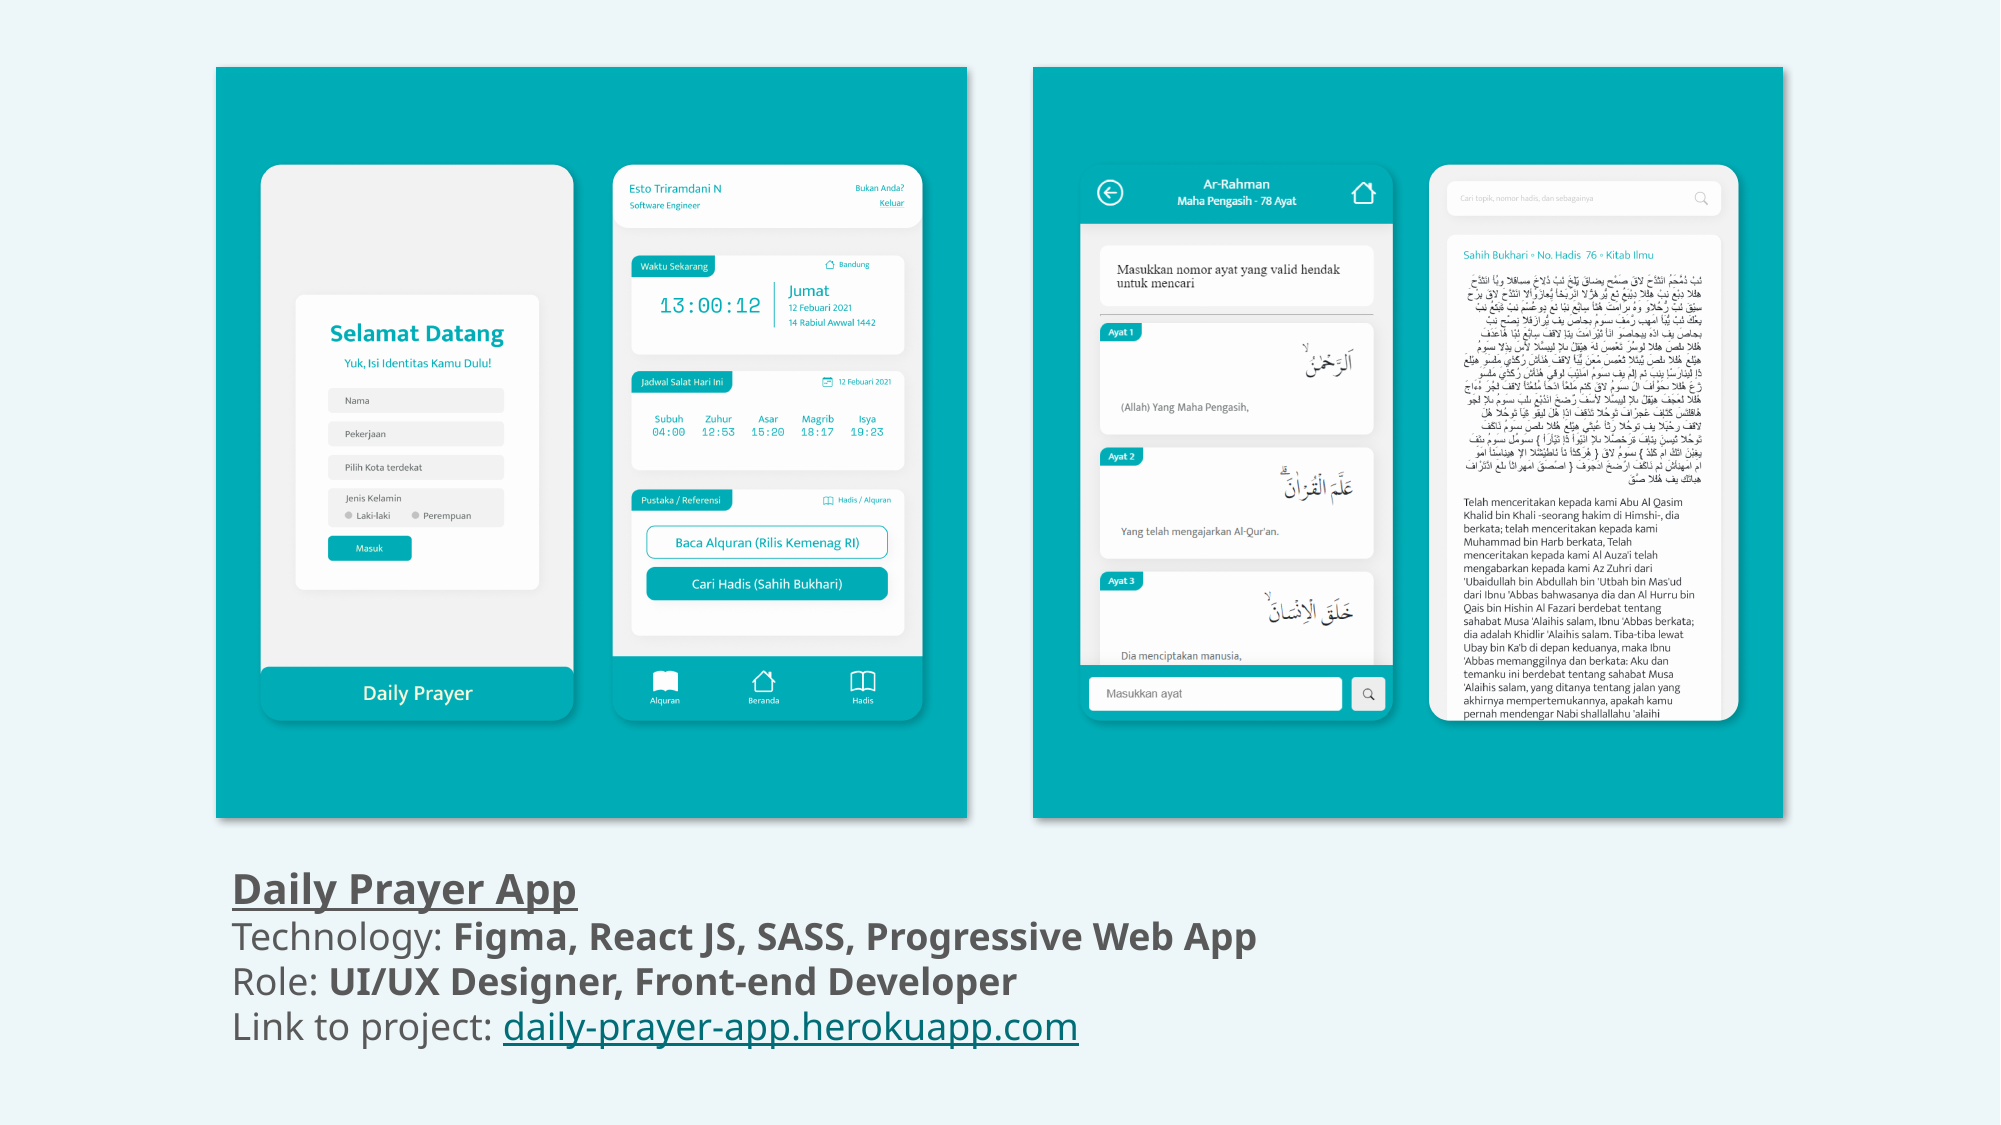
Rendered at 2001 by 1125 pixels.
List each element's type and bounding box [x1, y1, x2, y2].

text_box [216, 67, 1783, 1058]
